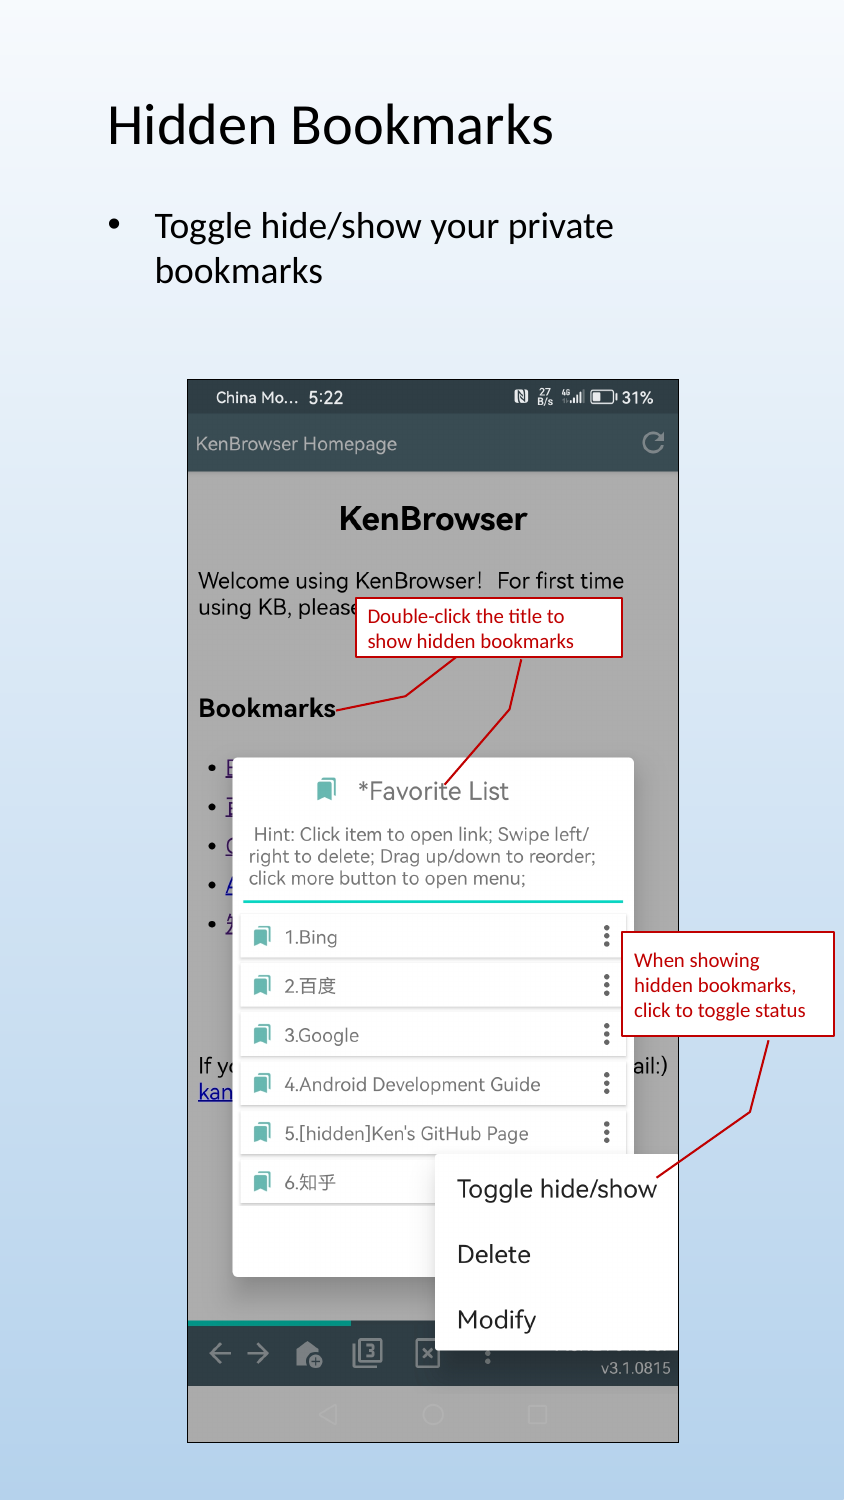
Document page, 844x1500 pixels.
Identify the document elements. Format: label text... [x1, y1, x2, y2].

text_box When showing hidden bookmarks, click to toggle status [679, 931, 835, 1037]
text_box Hidden Bookmarks Toggle hide/show your private bookmarks [92, 78, 762, 299]
text_box When showing hidden bookmarks, click to toggle status [679, 1040, 770, 1164]
picture [187, 379, 679, 1443]
